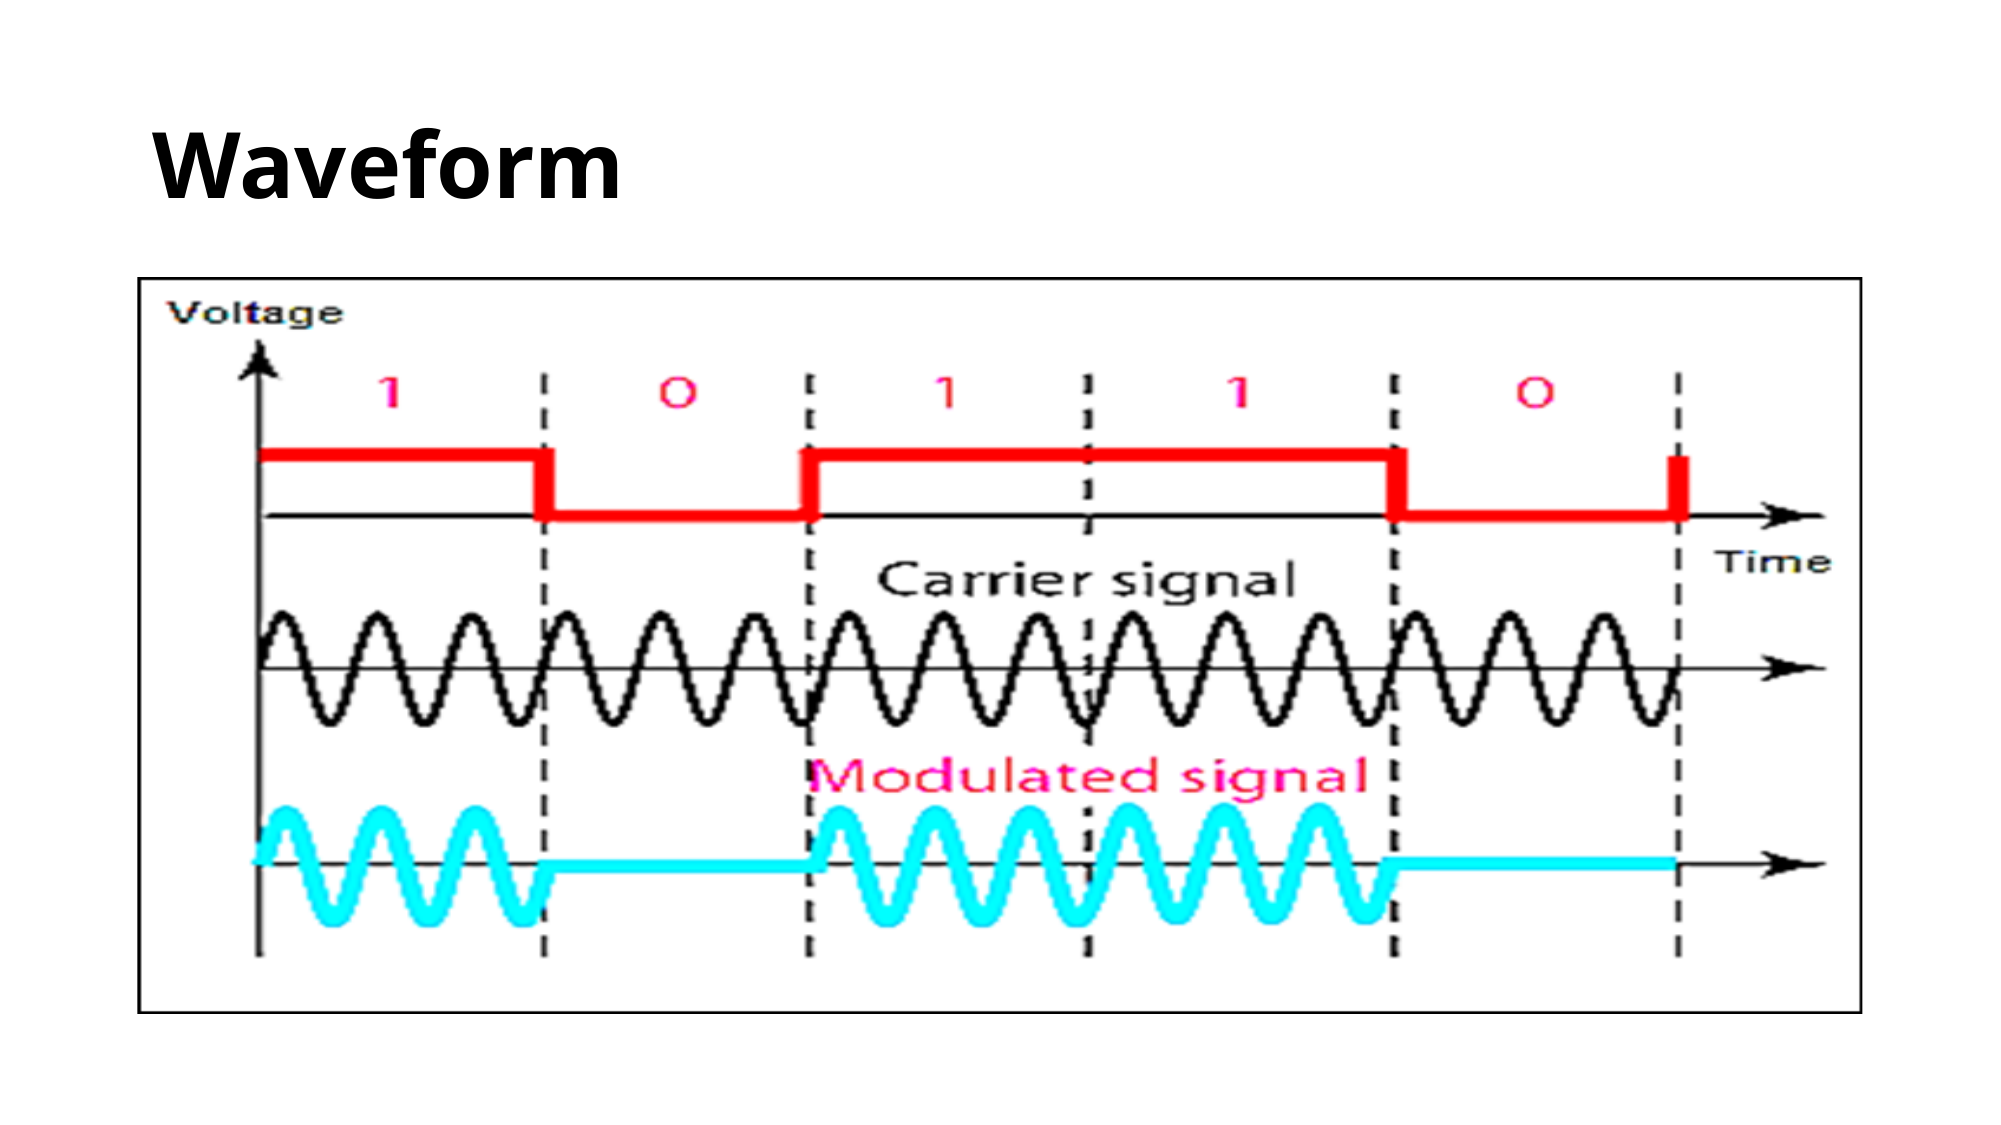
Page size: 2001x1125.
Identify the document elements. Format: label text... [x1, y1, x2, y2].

picture [137, 277, 1863, 1014]
title Waveform [137, 59, 1863, 277]
